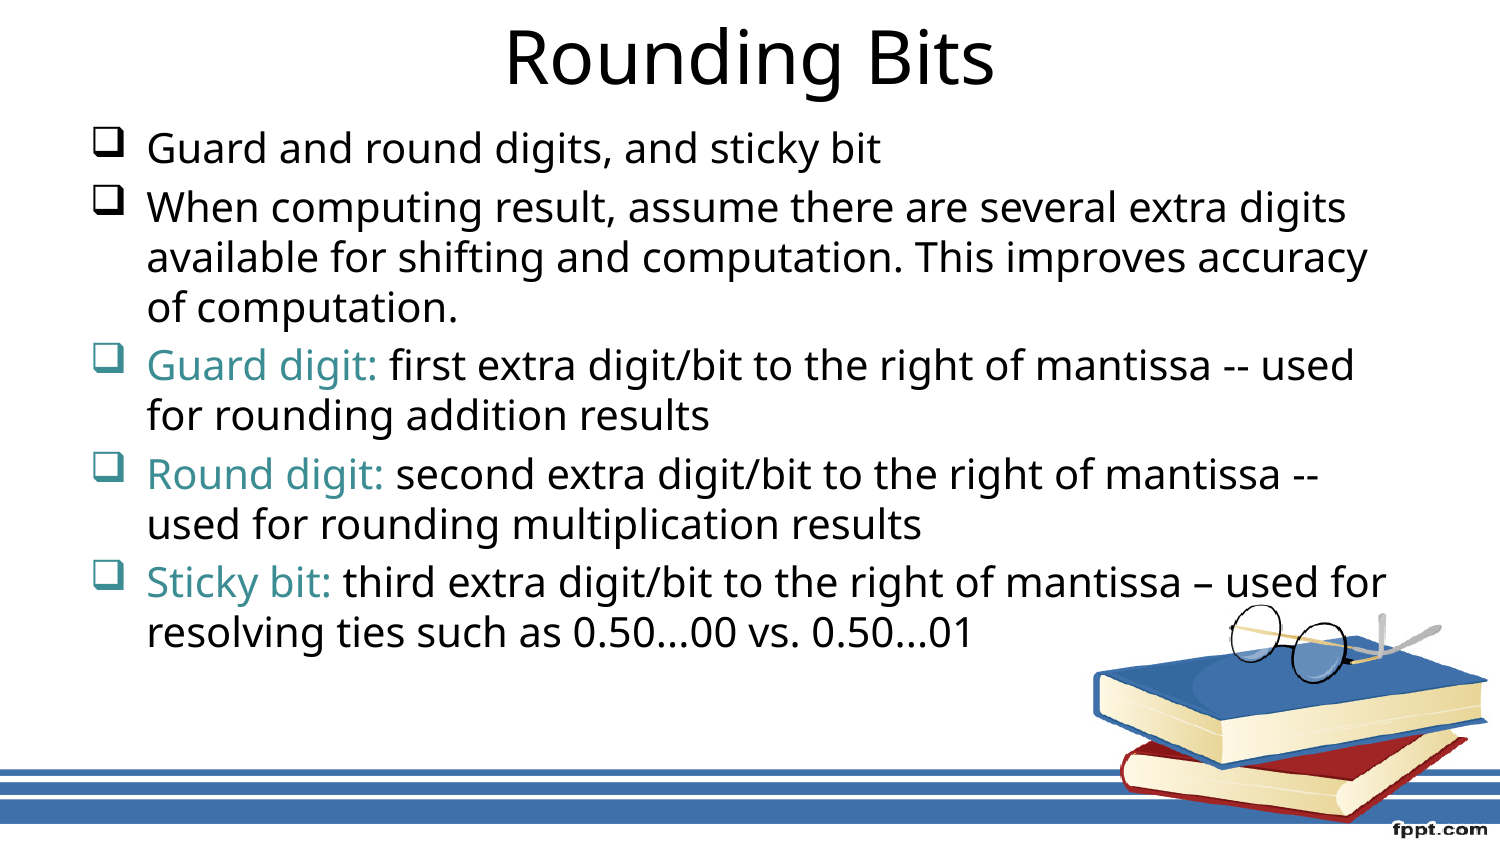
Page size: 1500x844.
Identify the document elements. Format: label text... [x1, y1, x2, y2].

title Rounding Bits [75, 8, 1425, 102]
picture [0, 0, 1500, 844]
list Guard and round digits, and sticky bit When computing result, assume there are several extra digits available for shifting and computation. This improves accuracy of computation. Guard digit: first extra digit/bit to the right of mantissa -- used for rounding addition results Round digit: second extra digit/bit to the right of mantissa -- used for rounding multiplication results Sticky bit: third extra digit/bit to the right of mantissa – used for resolving ties such as 0.50...00 vs. 0.50...01 [75, 114, 1425, 754]
